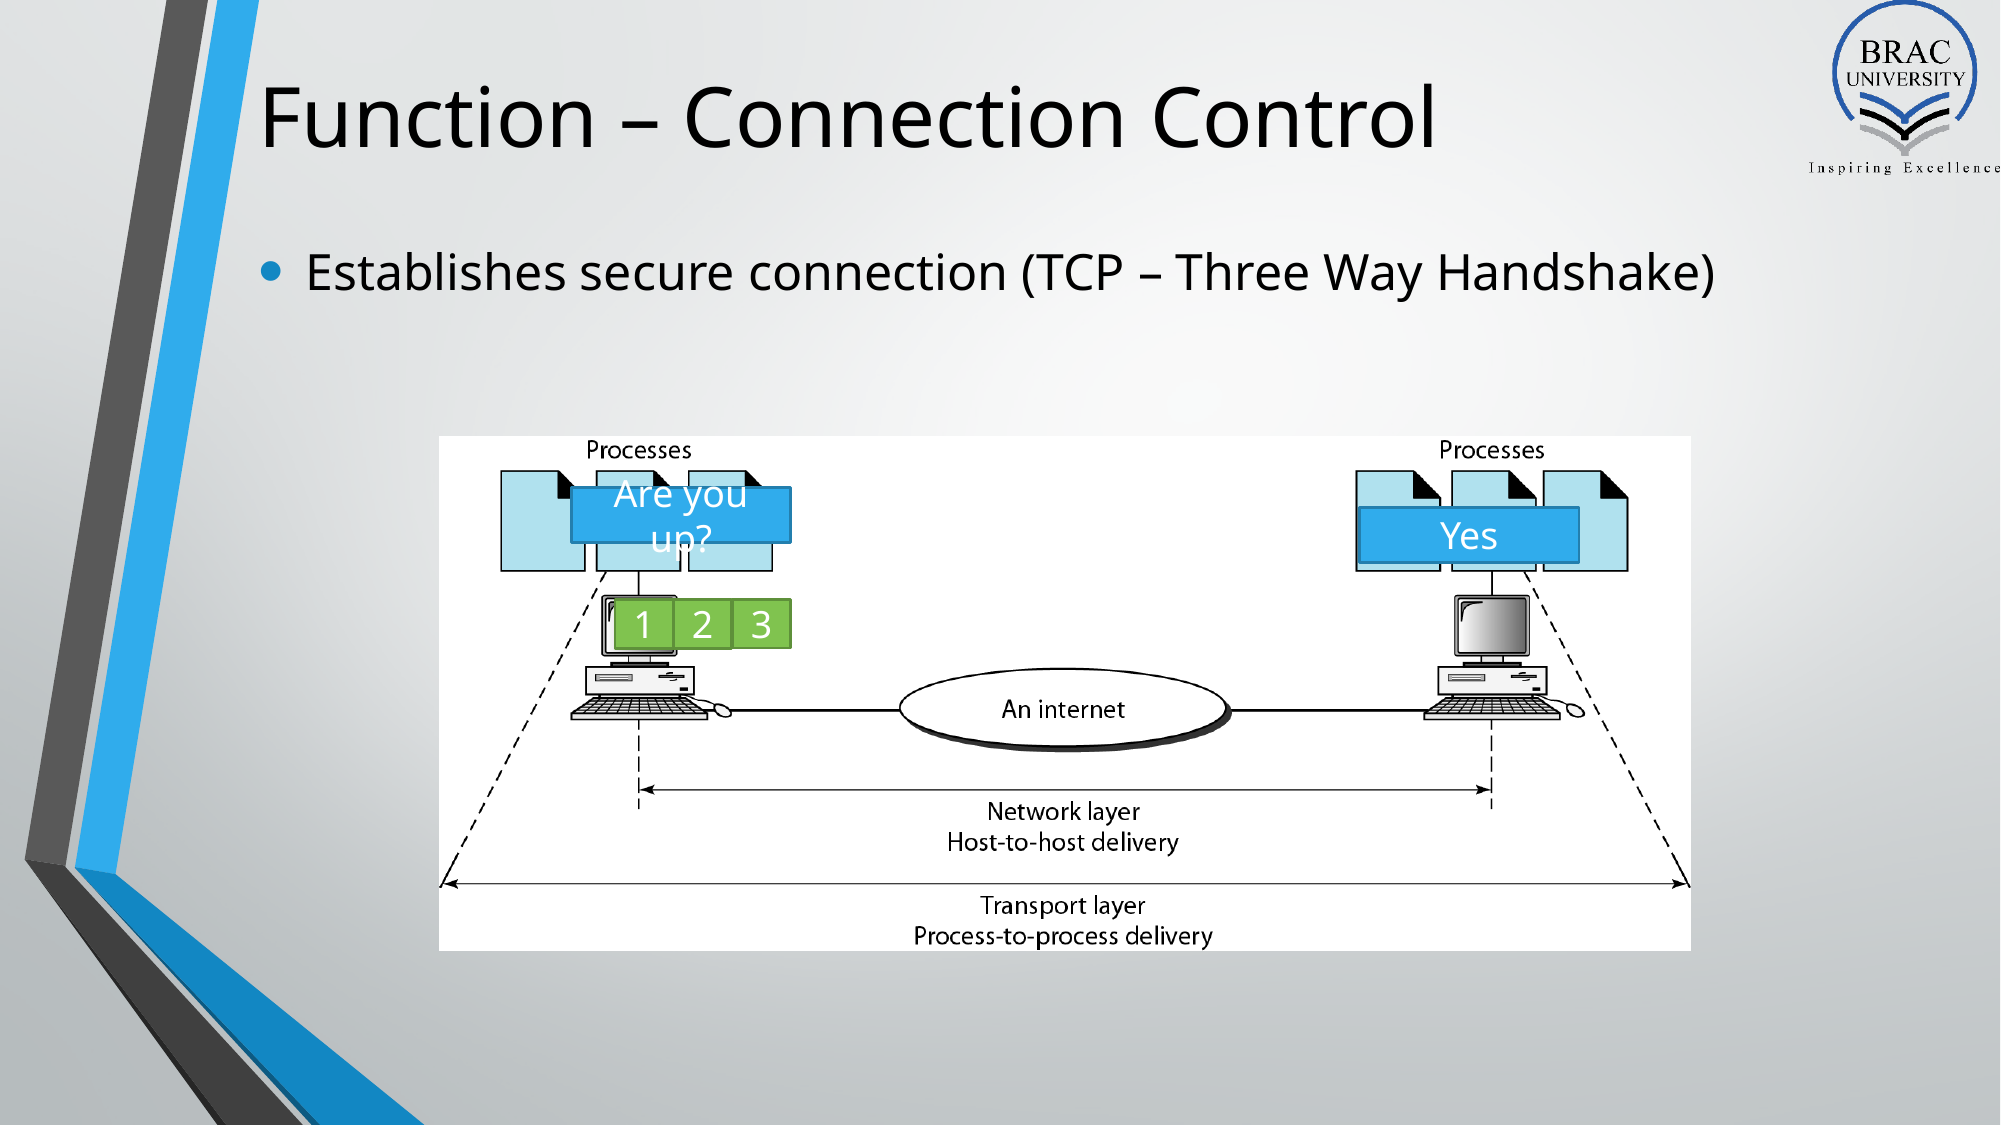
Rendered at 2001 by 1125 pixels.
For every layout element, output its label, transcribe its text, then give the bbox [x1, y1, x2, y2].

title Function – Connection Control [243, 53, 1808, 175]
picture [1808, 0, 2000, 176]
picture [439, 436, 1691, 952]
list Establishes secure connection (TCP – Three Way Handshake) [243, 233, 1872, 1023]
